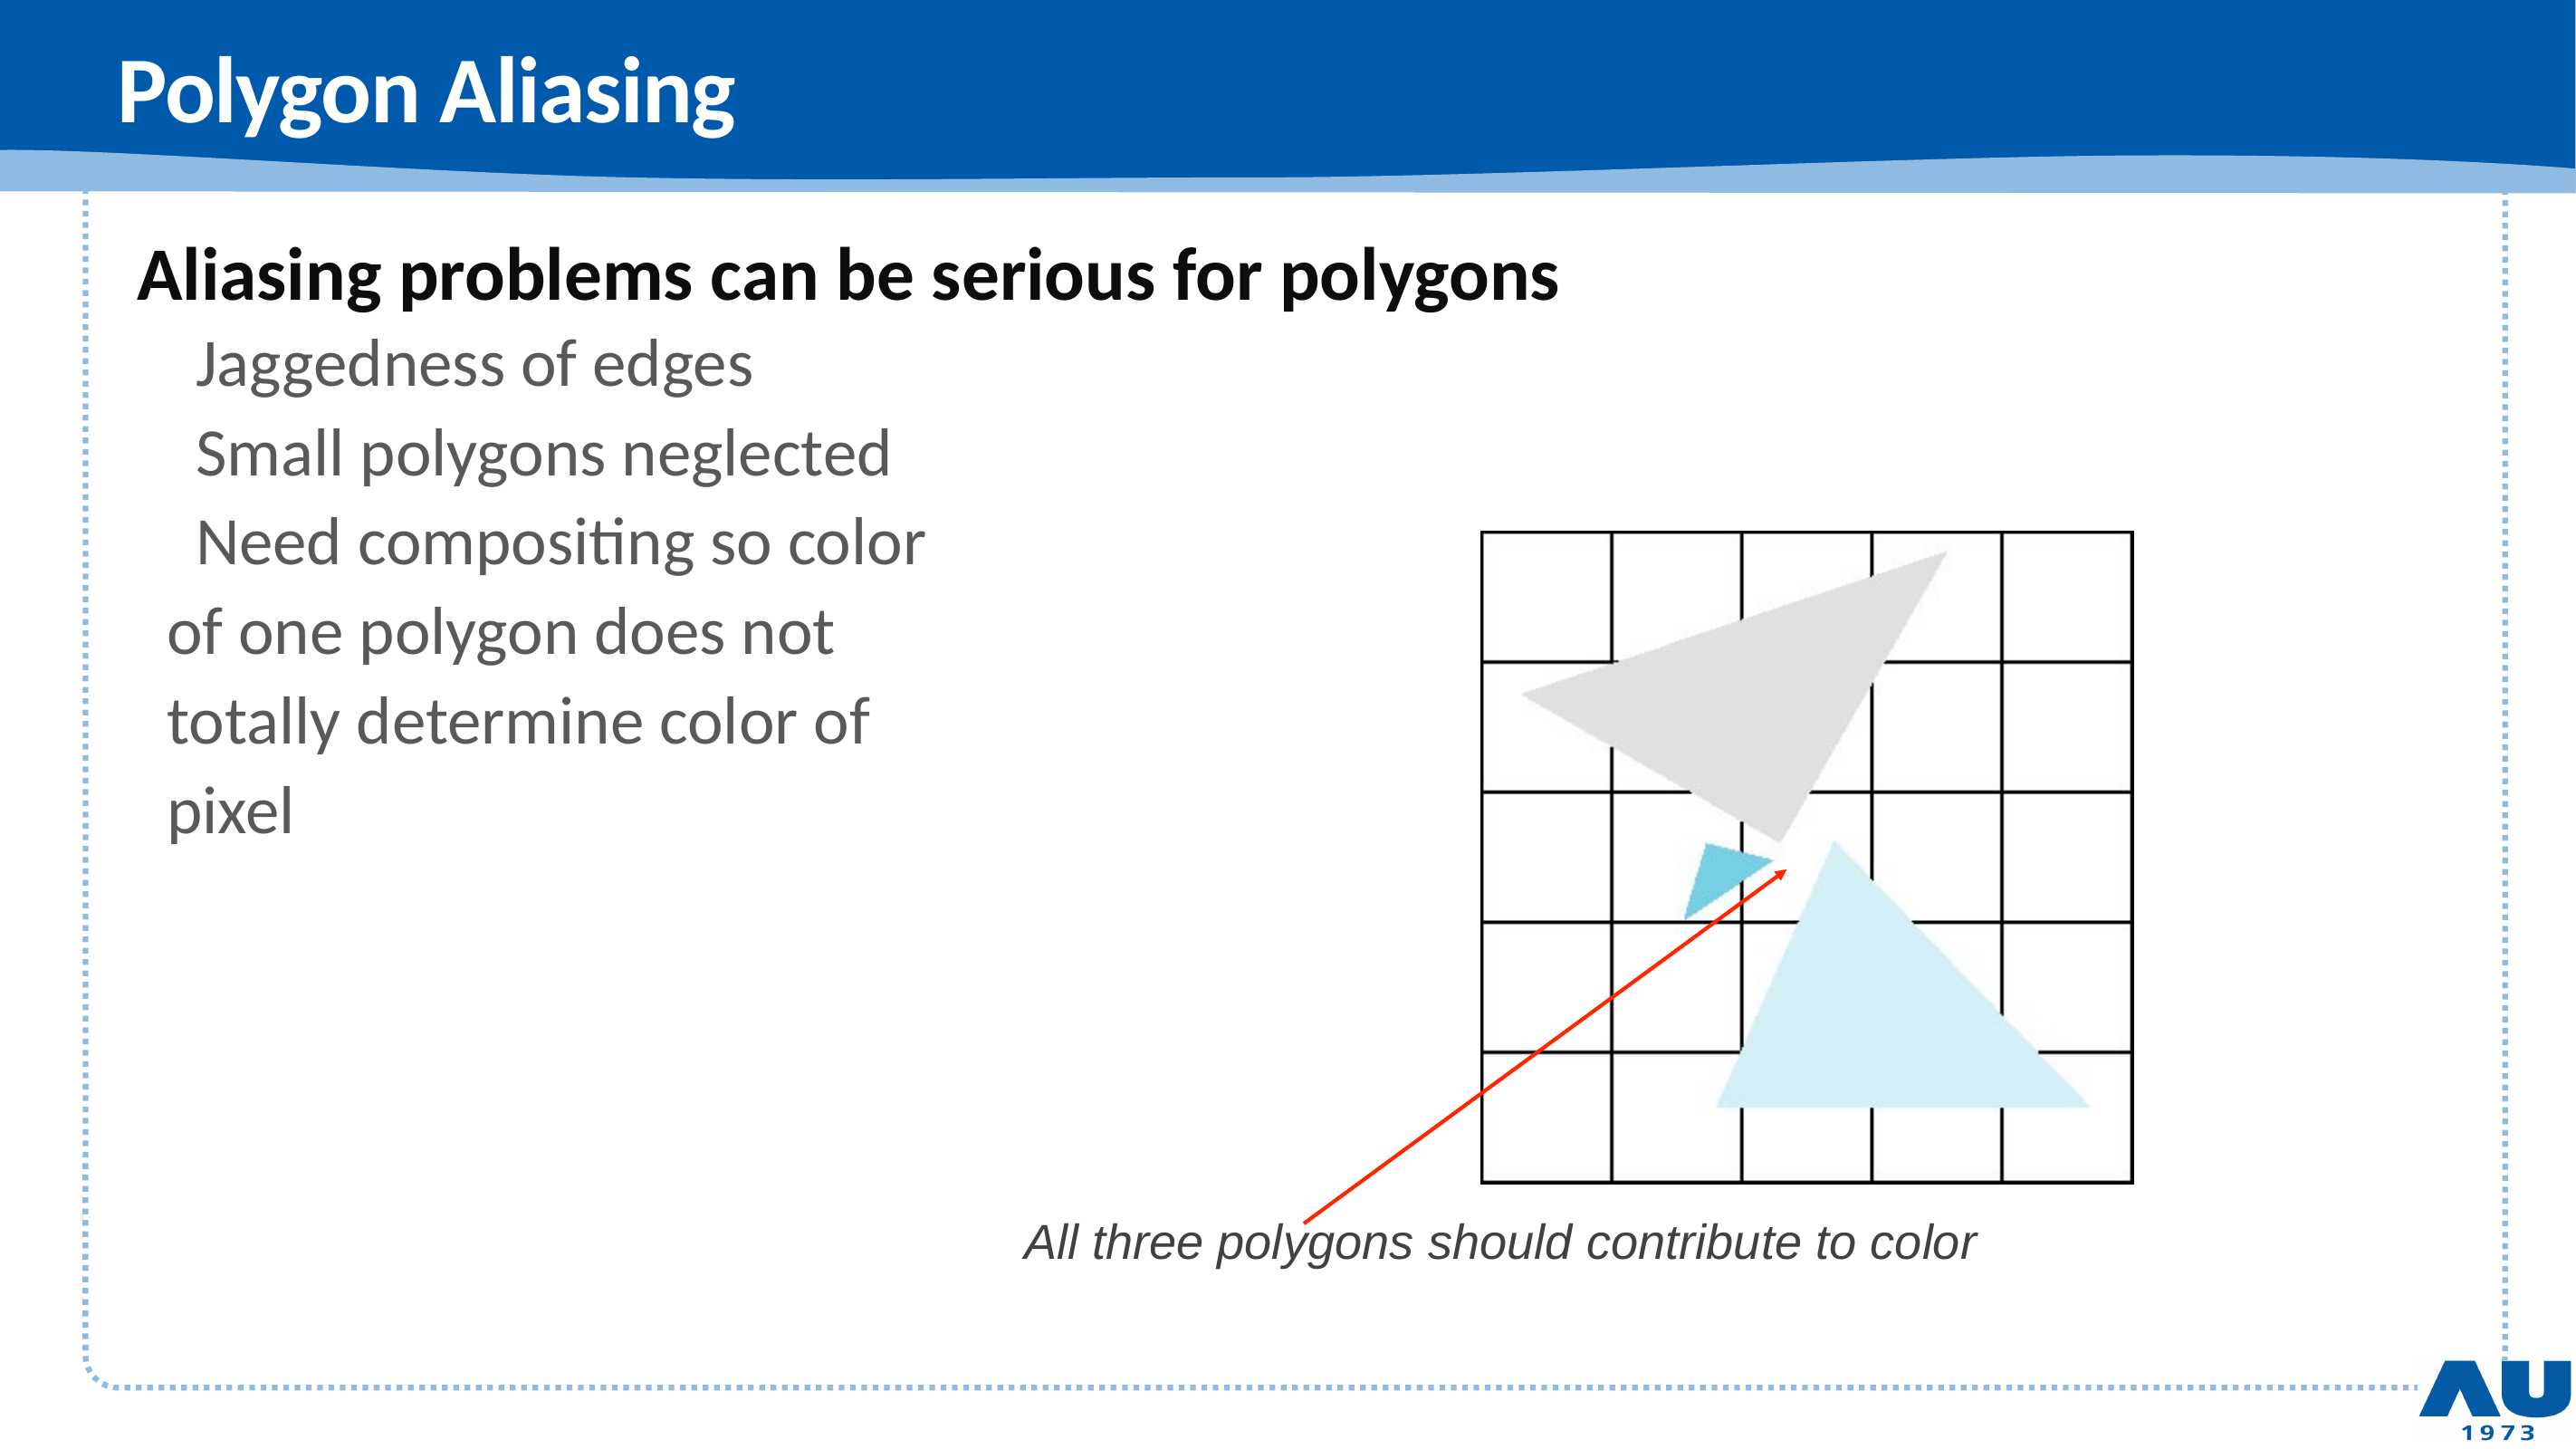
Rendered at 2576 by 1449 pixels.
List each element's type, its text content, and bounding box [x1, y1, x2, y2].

picture [2418, 1360, 2571, 1441]
text_box All three polygons should contribute to color [1016, 1202, 1986, 1277]
title Polygon Aliasing [103, 18, 2486, 169]
list Aliasing problems can be serious for polygons Jaggedness of edges Small polygons neglected Need compositing so color of one polygon does not totally determine color of pixel [103, 228, 2486, 1388]
picture [1480, 531, 2134, 1185]
